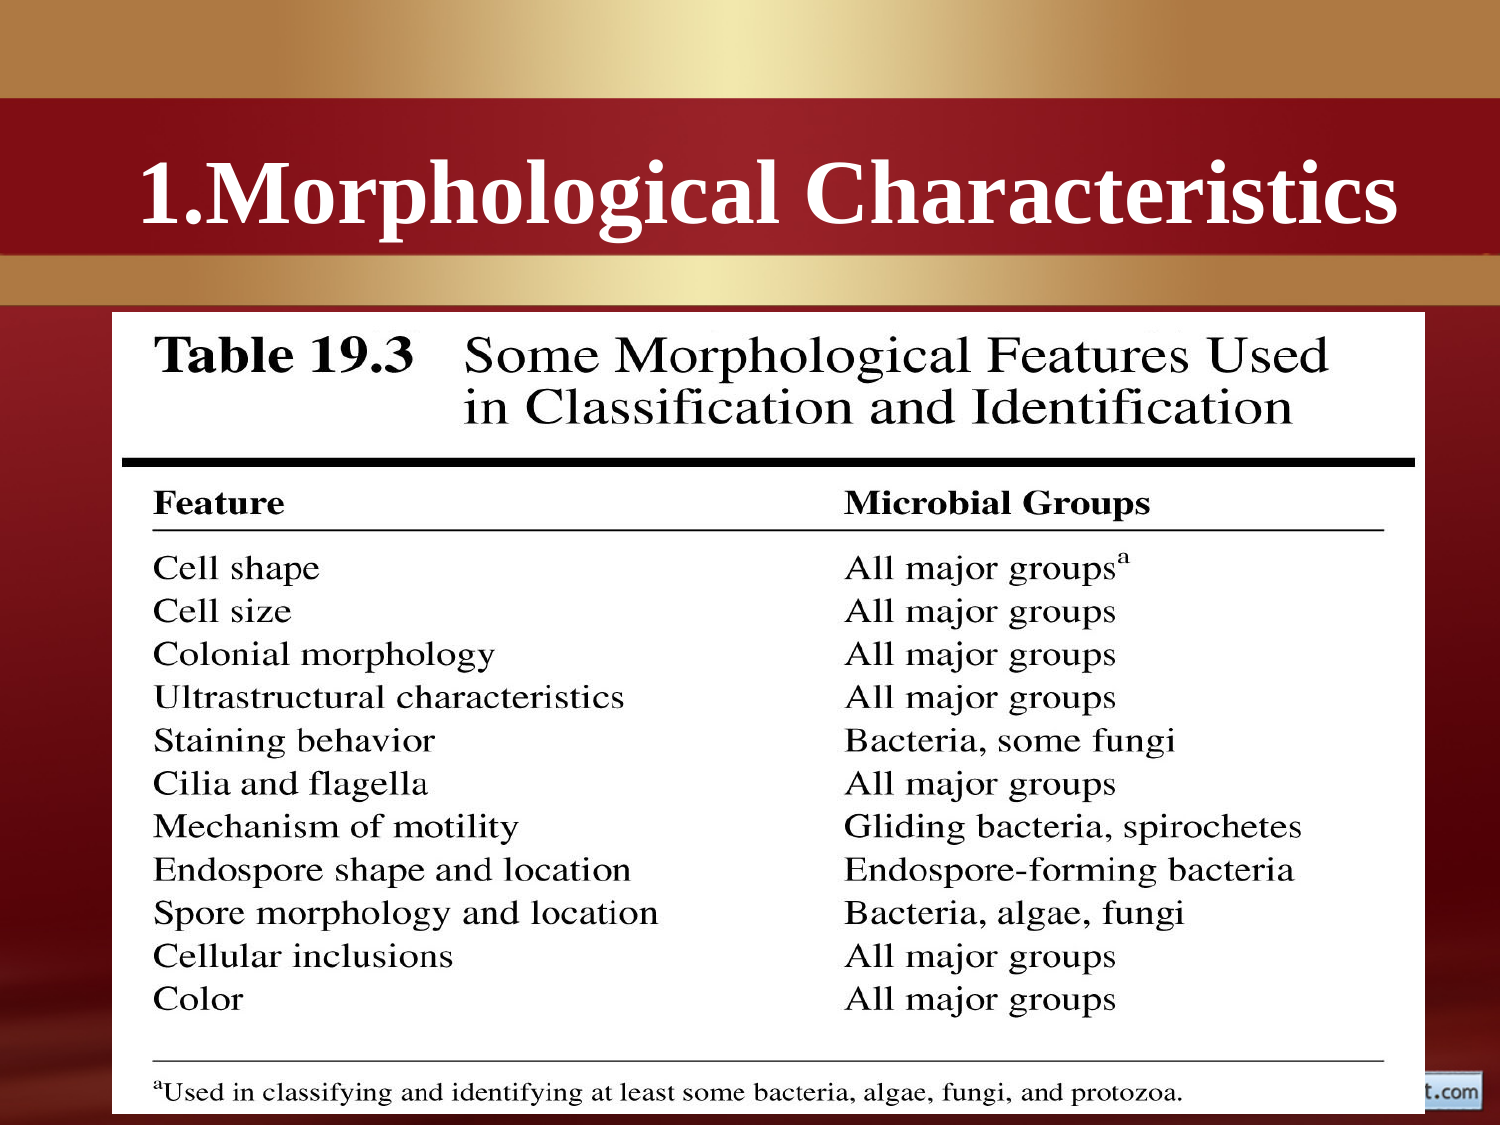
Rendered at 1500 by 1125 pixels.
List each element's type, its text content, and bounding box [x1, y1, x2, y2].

text_box 1.Morphological Characteristics [75, 124, 1463, 250]
picture [0, 0, 1500, 1125]
